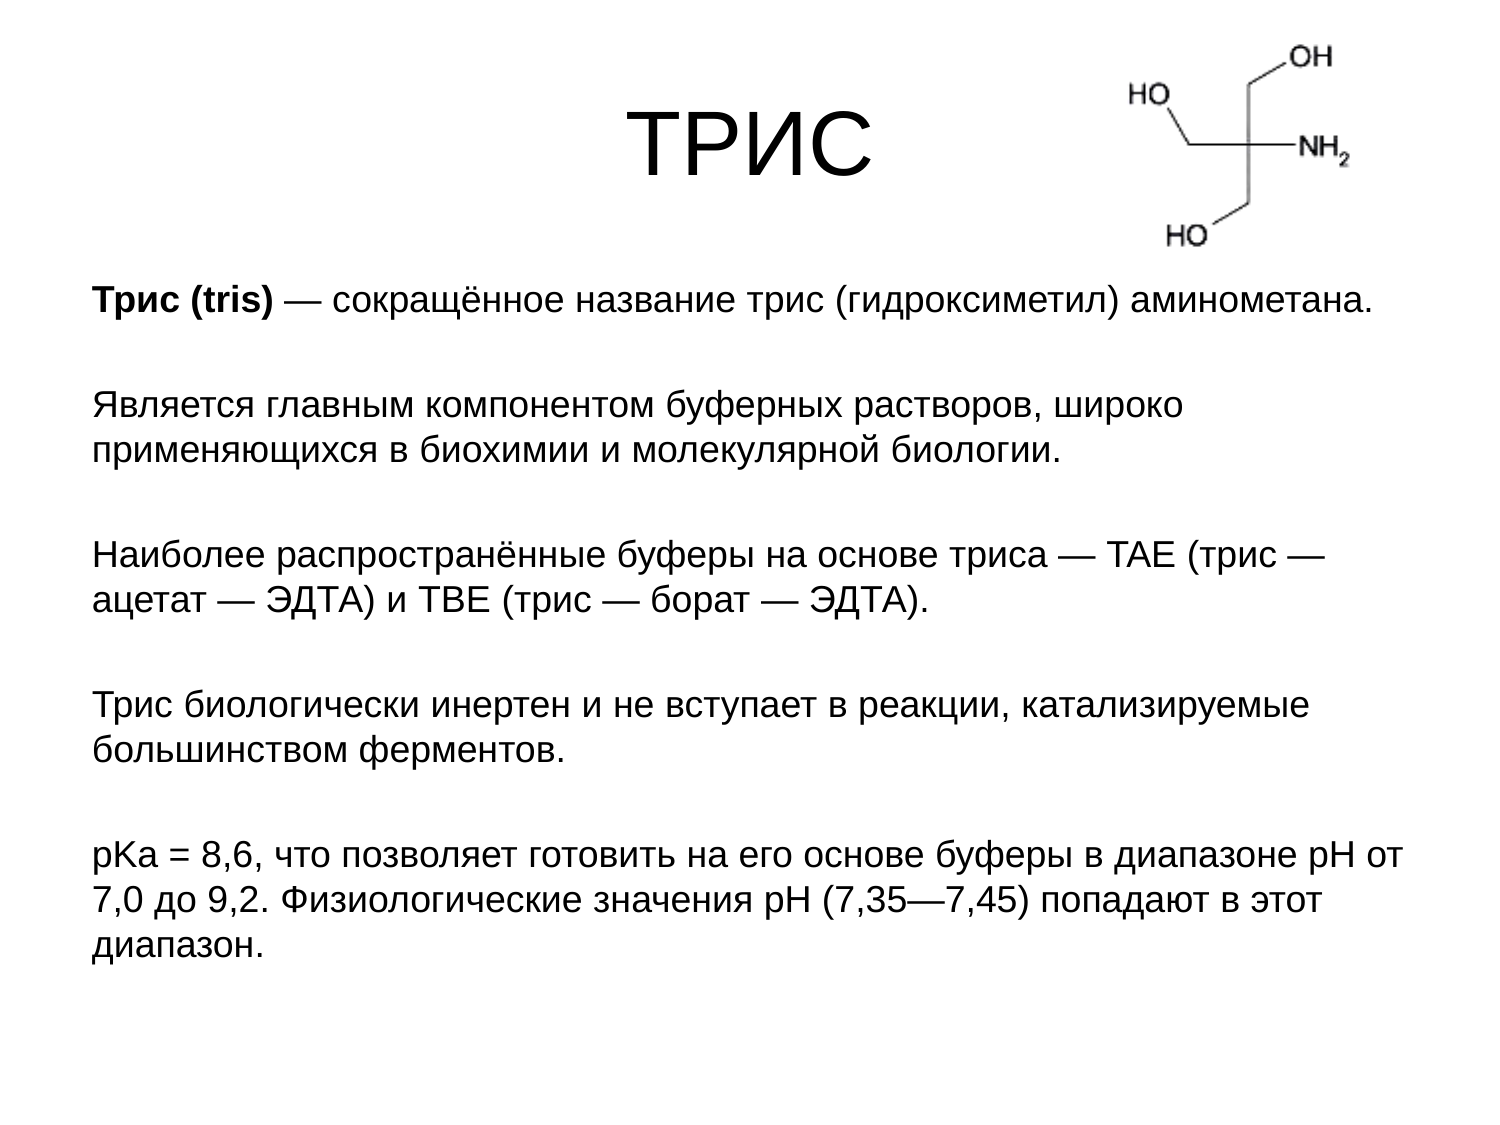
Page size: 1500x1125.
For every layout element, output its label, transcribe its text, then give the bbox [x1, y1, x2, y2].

title ТРИС [75, 45, 1039, 233]
picture [1045, 0, 1441, 344]
list Трис (tris) — сокращённое название трис (гидроксиметил) аминометана. Является главным компонентом буферных растворов, широко применяющихся в биохимии и молекулярной биологии. Наиболее распространённые буферы на основе триса — TAE (трис — ацетат — ЭДТА) и TBE (трис — борат — ЭДТА). Трис биологически инертен и не вступает в реакции, катализируемые большинством ферментов. pKa = 8,6, что позволяет готовить на его основе буферы в диапазоне pH от 7,0 до 9,2. Физиологические значения pH (7,35—7,45) попадают в этот диапазон. [76, 267, 1427, 1010]
